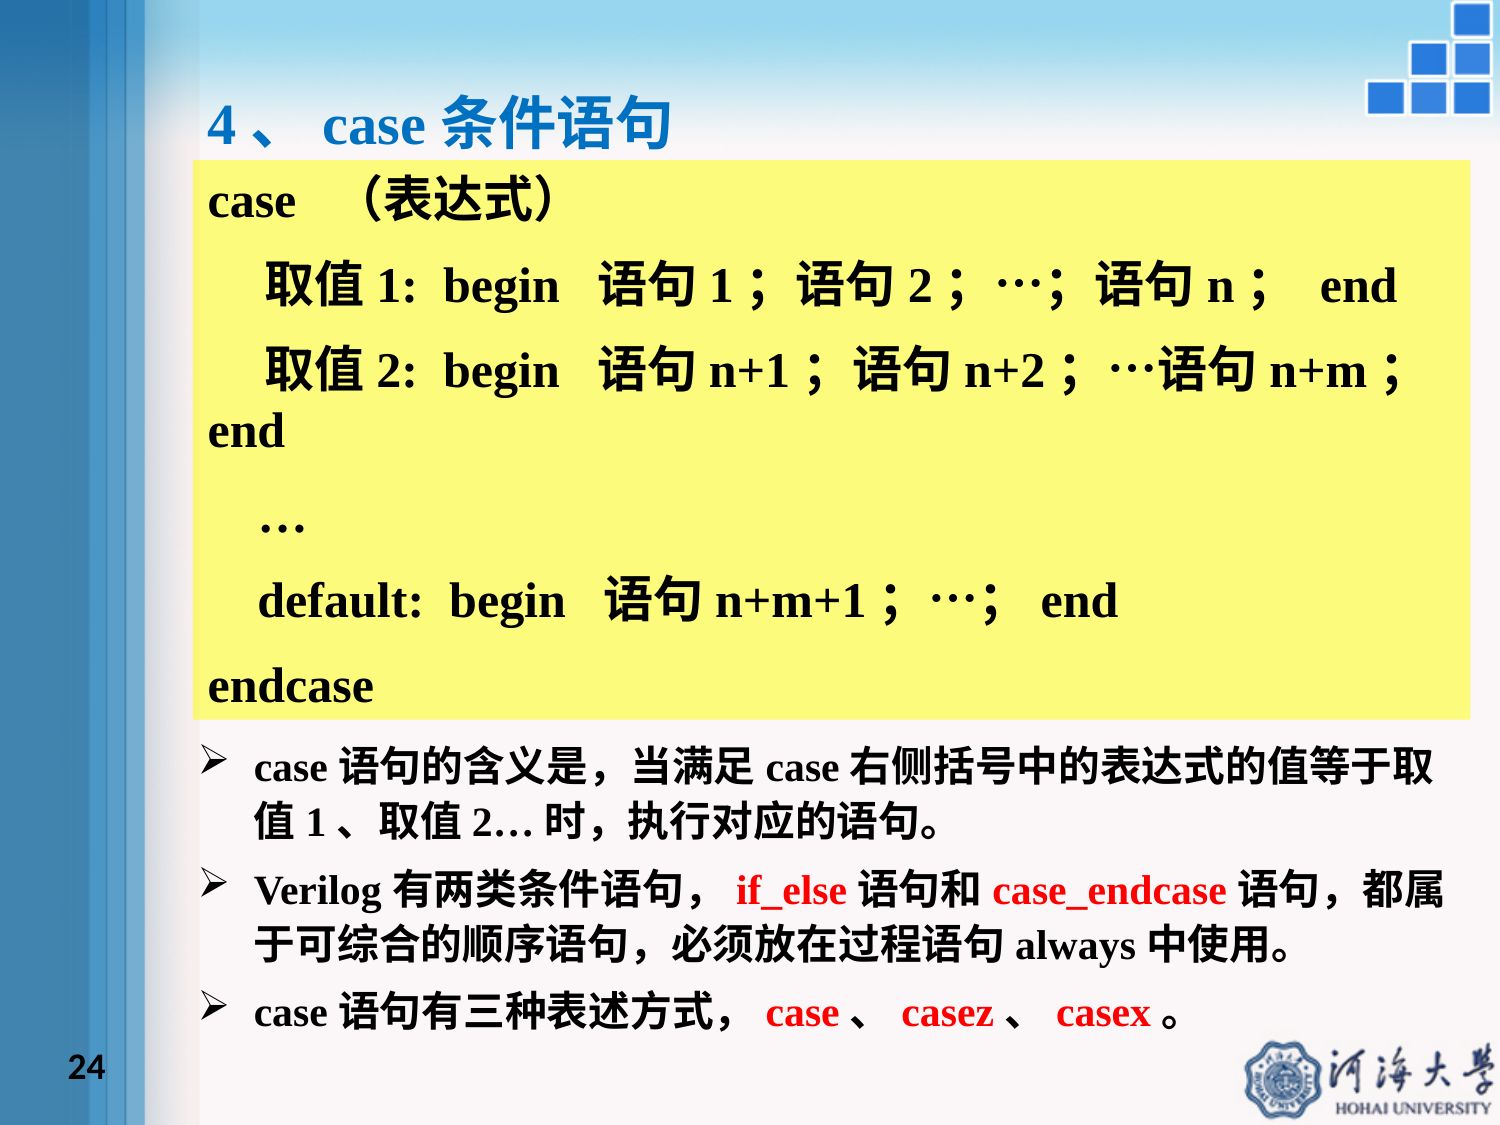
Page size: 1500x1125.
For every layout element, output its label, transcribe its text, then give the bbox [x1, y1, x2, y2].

text_box case （表达式） 取值1: begin 语句1；语句2；…；语句n； end 取值2: begin 语句n+1；语句n+2；…语句n+m； end … default: begin 语句n+m+1；…；end endcase [192, 160, 1471, 720]
text_box 4、case条件语句 [192, 78, 1447, 160]
text_box 24 [53, 1035, 148, 1103]
picture [0, 0, 1500, 1125]
text_box case语句的含义是，当满足case右侧括号中的表达式的值等于取值1、取值2…时，执行对应的语句。 Verilog有两类条件语句，if_else语句和case_endcase语句，都属于可综合的顺序语句，必须放在过程语句always中使用。 case语句有三种表述方式，case、casez、casex。 [182, 727, 1471, 1110]
